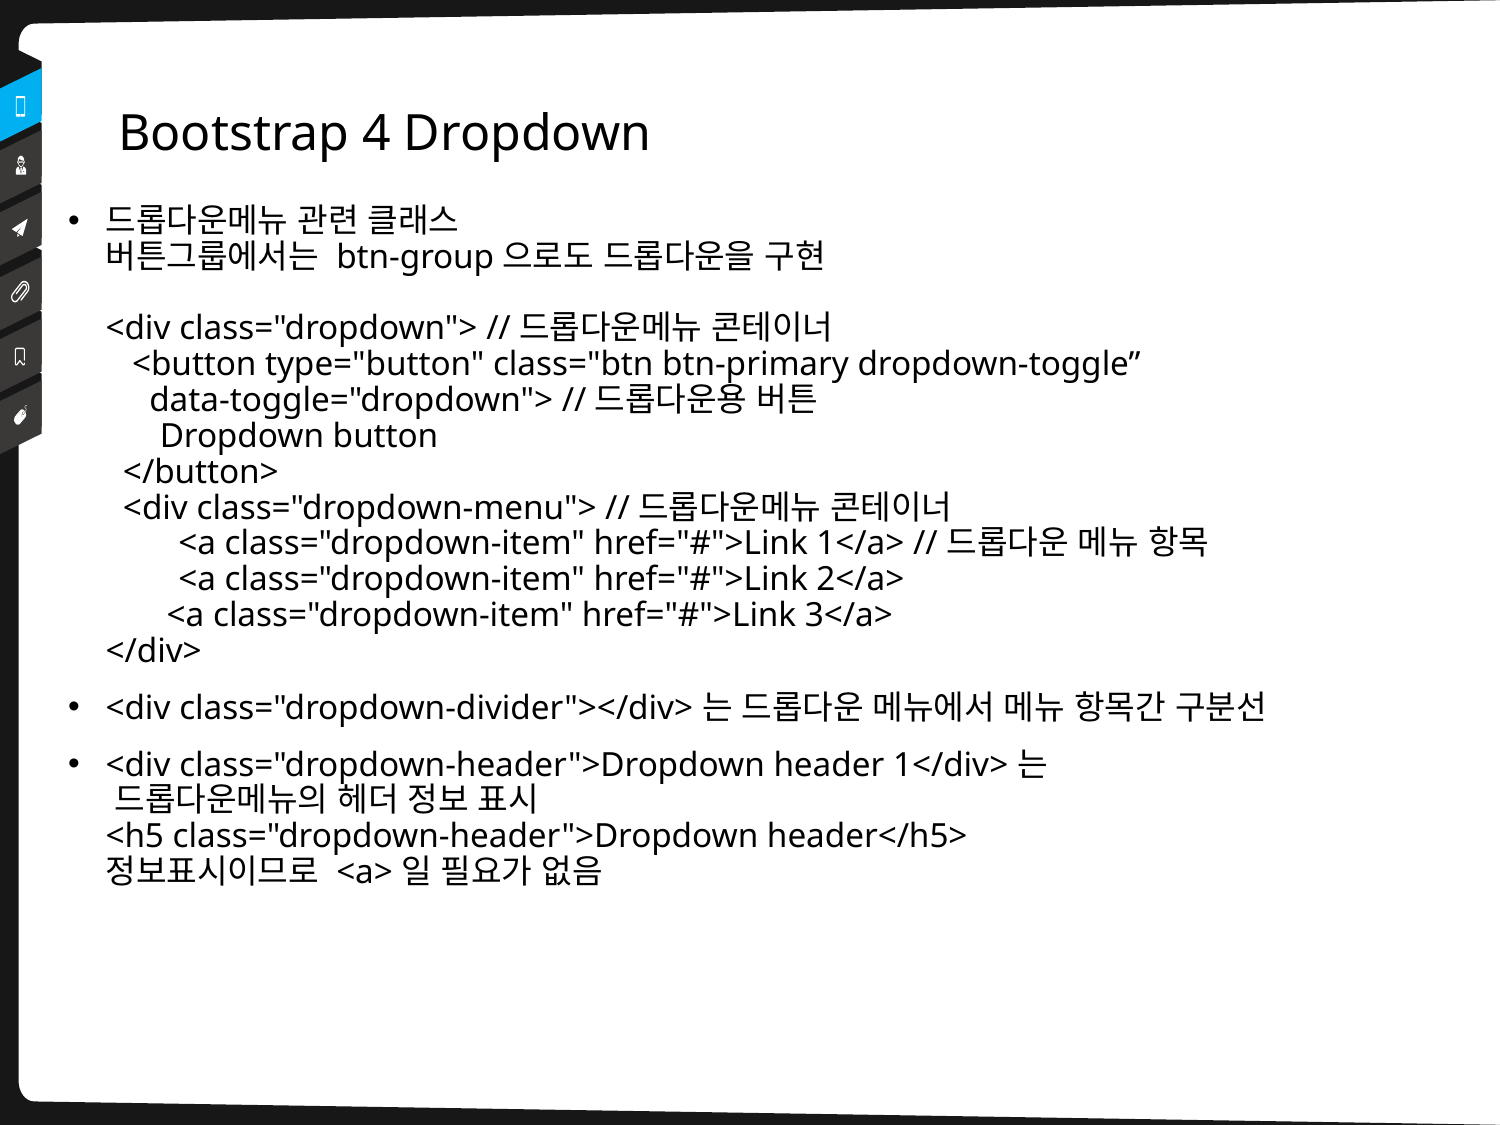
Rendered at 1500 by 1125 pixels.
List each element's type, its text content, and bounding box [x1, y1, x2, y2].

list 드롭다운메뉴 관련 클래스 버튼그룹에서는 btn-group으로도 드롭다운을 구현 <div class="dropdown"> //드롭다운메뉴 콘테이너 <button type="button" class="btn btn-primary dropdown-toggle” data-toggle="dropdown"> //드롭다운용 버튼 Dropdown button </button> <div class="dropdown-menu"> //드롭다운메뉴 콘테이너 <a class="dropdown-item" href="#">Link 1</a> //드롭다운 메뉴 항목 <a class="dropdown-item" href="#">Link 2</a> <a class="dropdown-item" href="#">Link 3</a> </div> <div class="dropdown-divider"></div>는 드롭다운 메뉴에서 메뉴 항목간 구분선 <div class="dropdown-header">Dropdown header 1</div>는 드롭다운메뉴의 헤더 정보 표시 <h5 class="dropdown-header">Dropdown header</h5> 정보표시이므로 <a>일 필요가 없음 [53, 196, 1483, 911]
title Bootstrap 4 Dropdown [103, 59, 1397, 196]
